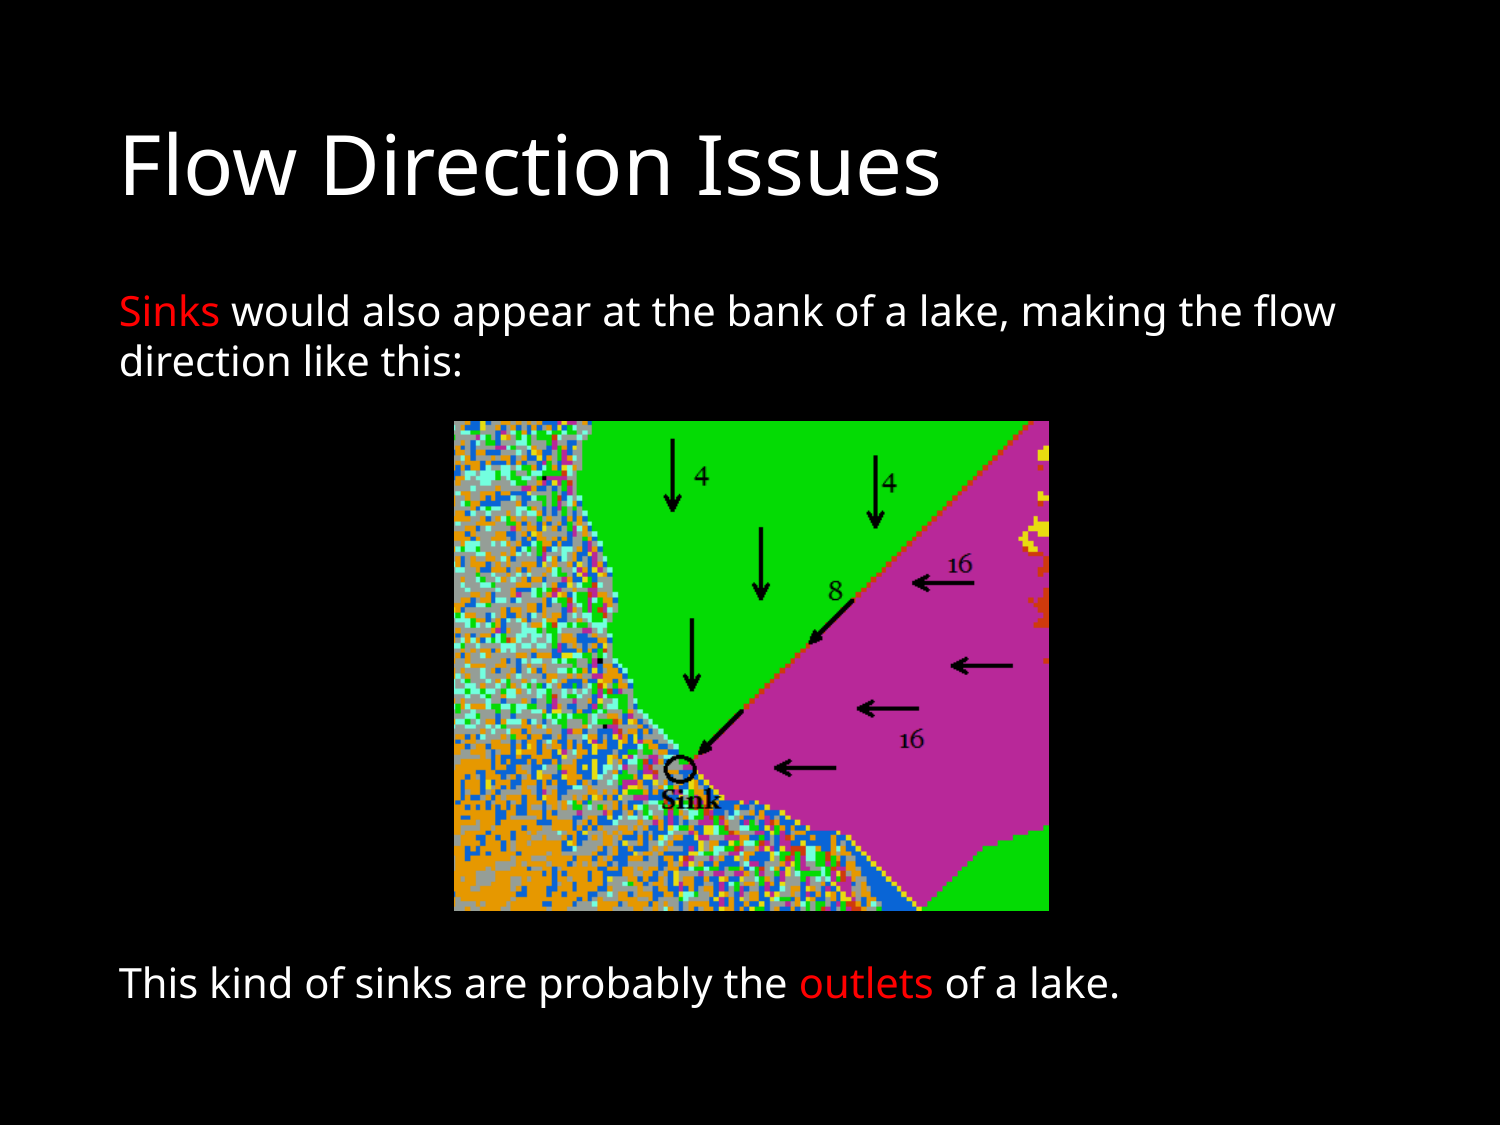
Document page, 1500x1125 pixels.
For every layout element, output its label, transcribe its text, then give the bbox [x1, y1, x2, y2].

text_box This kind of sinks are probably the outlets of a lake. [103, 949, 1398, 1014]
picture [453, 421, 1049, 911]
text_box Sinks would also appear at the bank of a lake, making the flow direction like this: [103, 277, 1398, 393]
title Flow Direction Issues [103, 60, 1398, 277]
